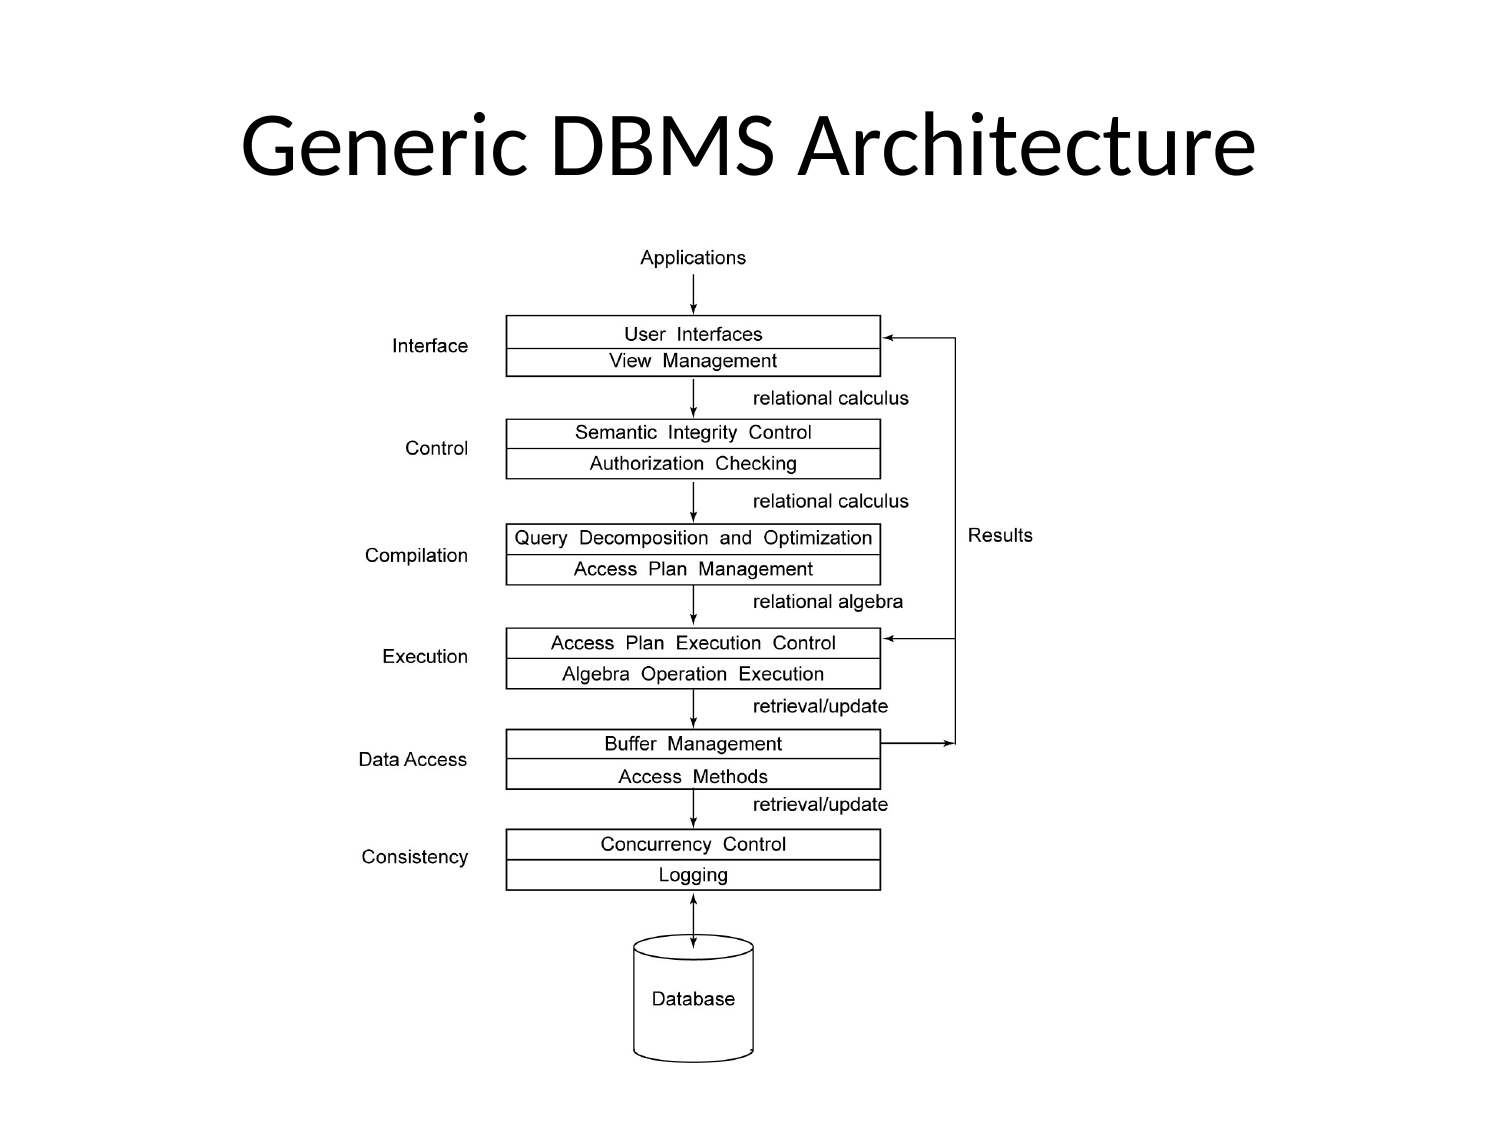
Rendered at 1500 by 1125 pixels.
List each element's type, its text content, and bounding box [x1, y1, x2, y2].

title Generic DBMS Architecture [75, 45, 1425, 233]
picture [358, 247, 1033, 1063]
